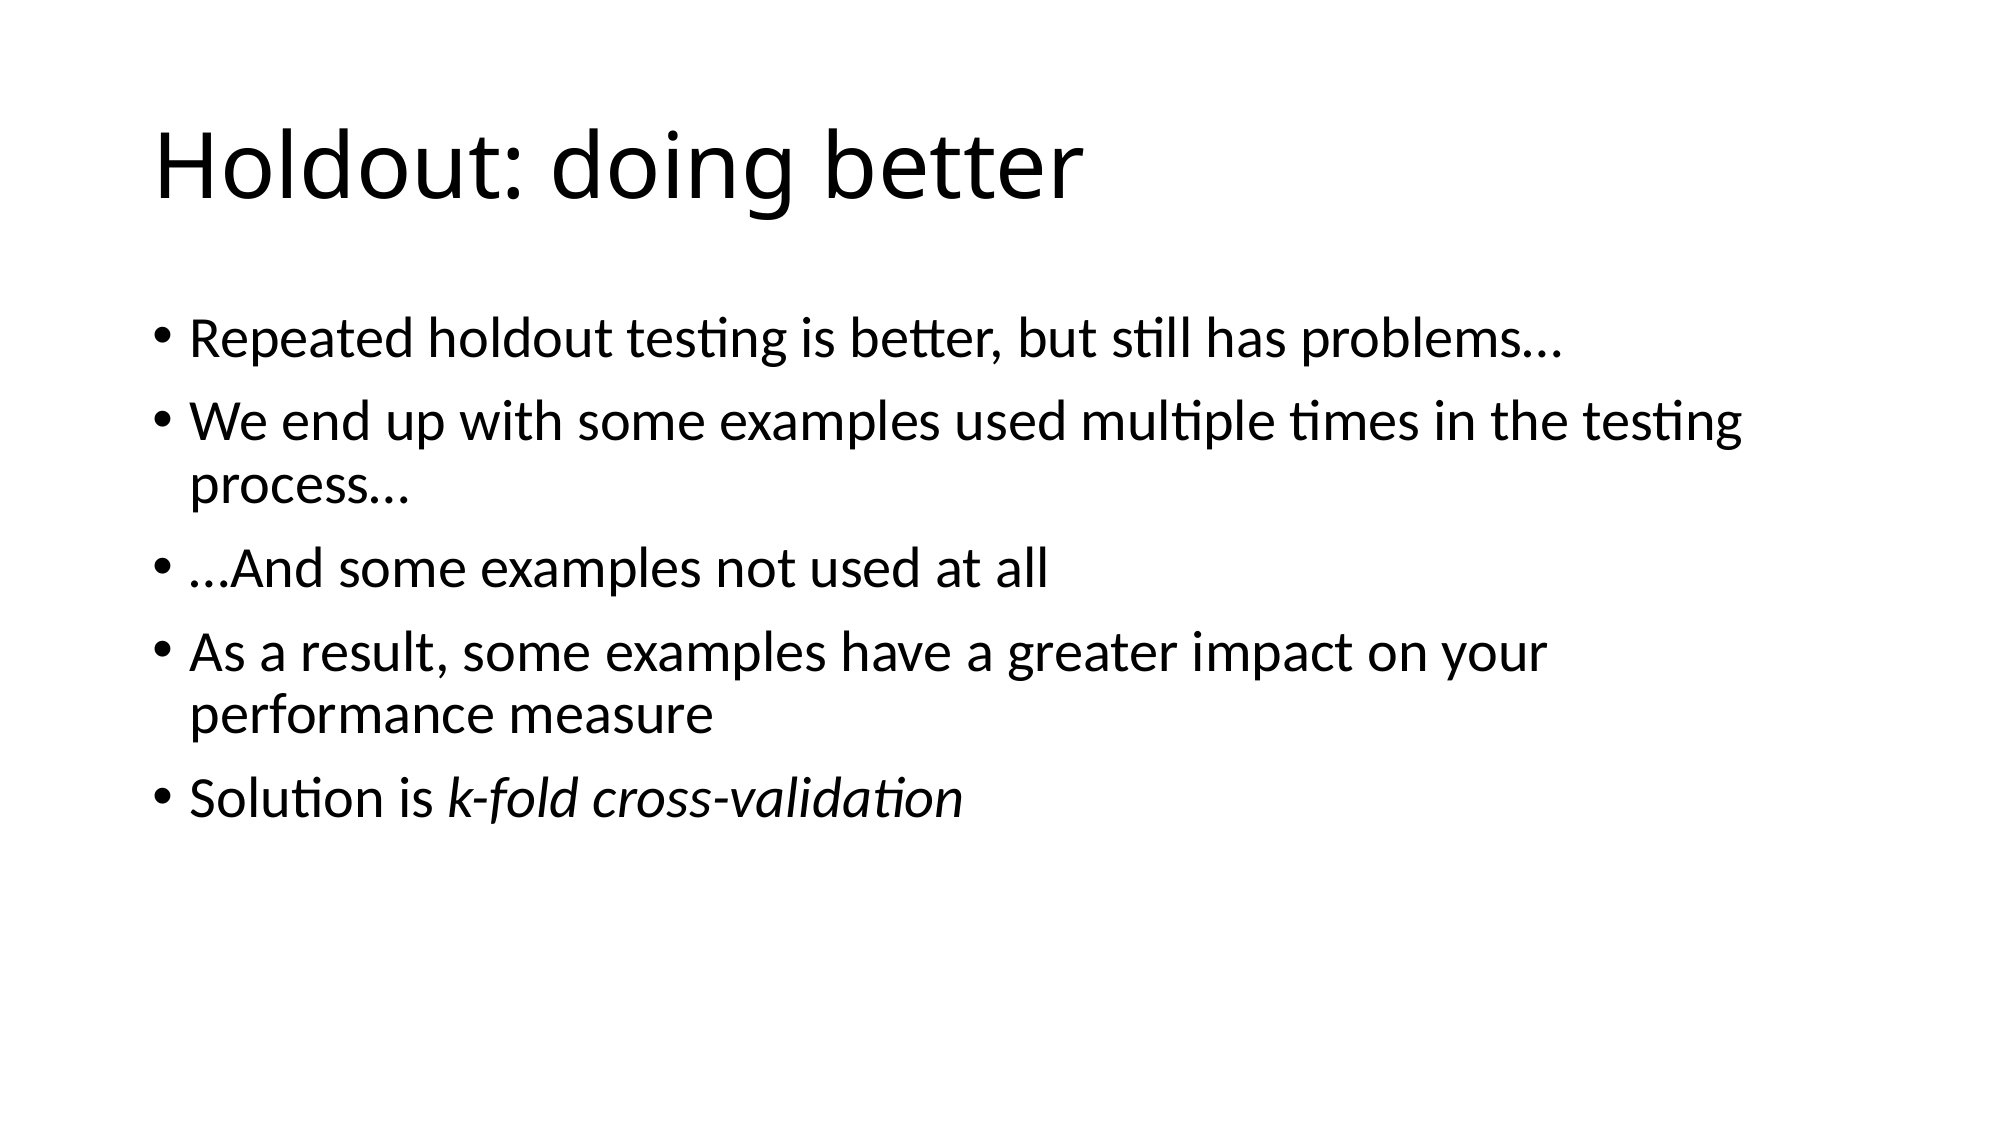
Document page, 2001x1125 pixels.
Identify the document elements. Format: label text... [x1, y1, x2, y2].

list Repeated holdout testing is better, but still has problems… We end up with some examples used multiple times in the testing process… …And some examples not used at all As a result, some examples have a greater impact on your performance measure Solution is k-fold cross-validation [137, 299, 1863, 1014]
title Holdout: doing better [137, 59, 1863, 278]
